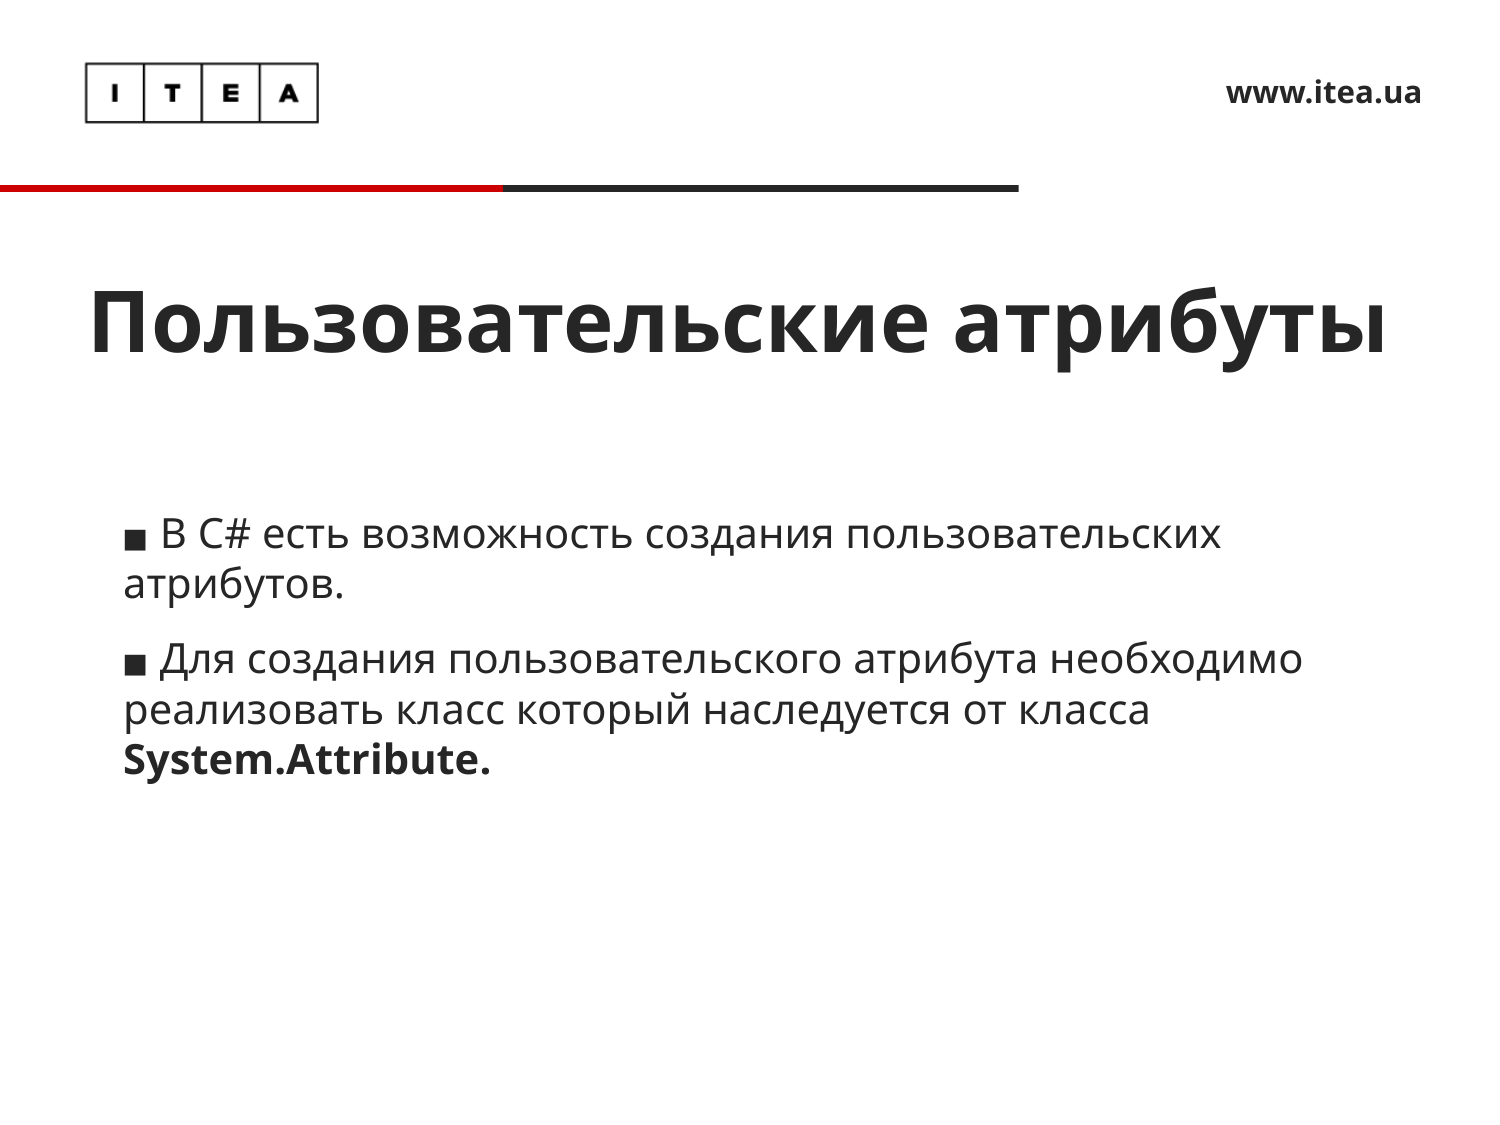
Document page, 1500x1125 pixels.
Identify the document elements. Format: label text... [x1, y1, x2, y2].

text_box [503, 185, 1019, 192]
picture [57, 49, 344, 133]
text_box www.itea.ua [1172, 66, 1477, 115]
text_box В С# есть возможность создания пользовательских атрибутов. Для создания пользовательского атрибута необходимо реализовать класс который наследуется от класса System.Attribute. [72, 392, 1415, 897]
title Пользовательские атрибуты [72, 224, 1423, 413]
text_box [0, 185, 503, 192]
